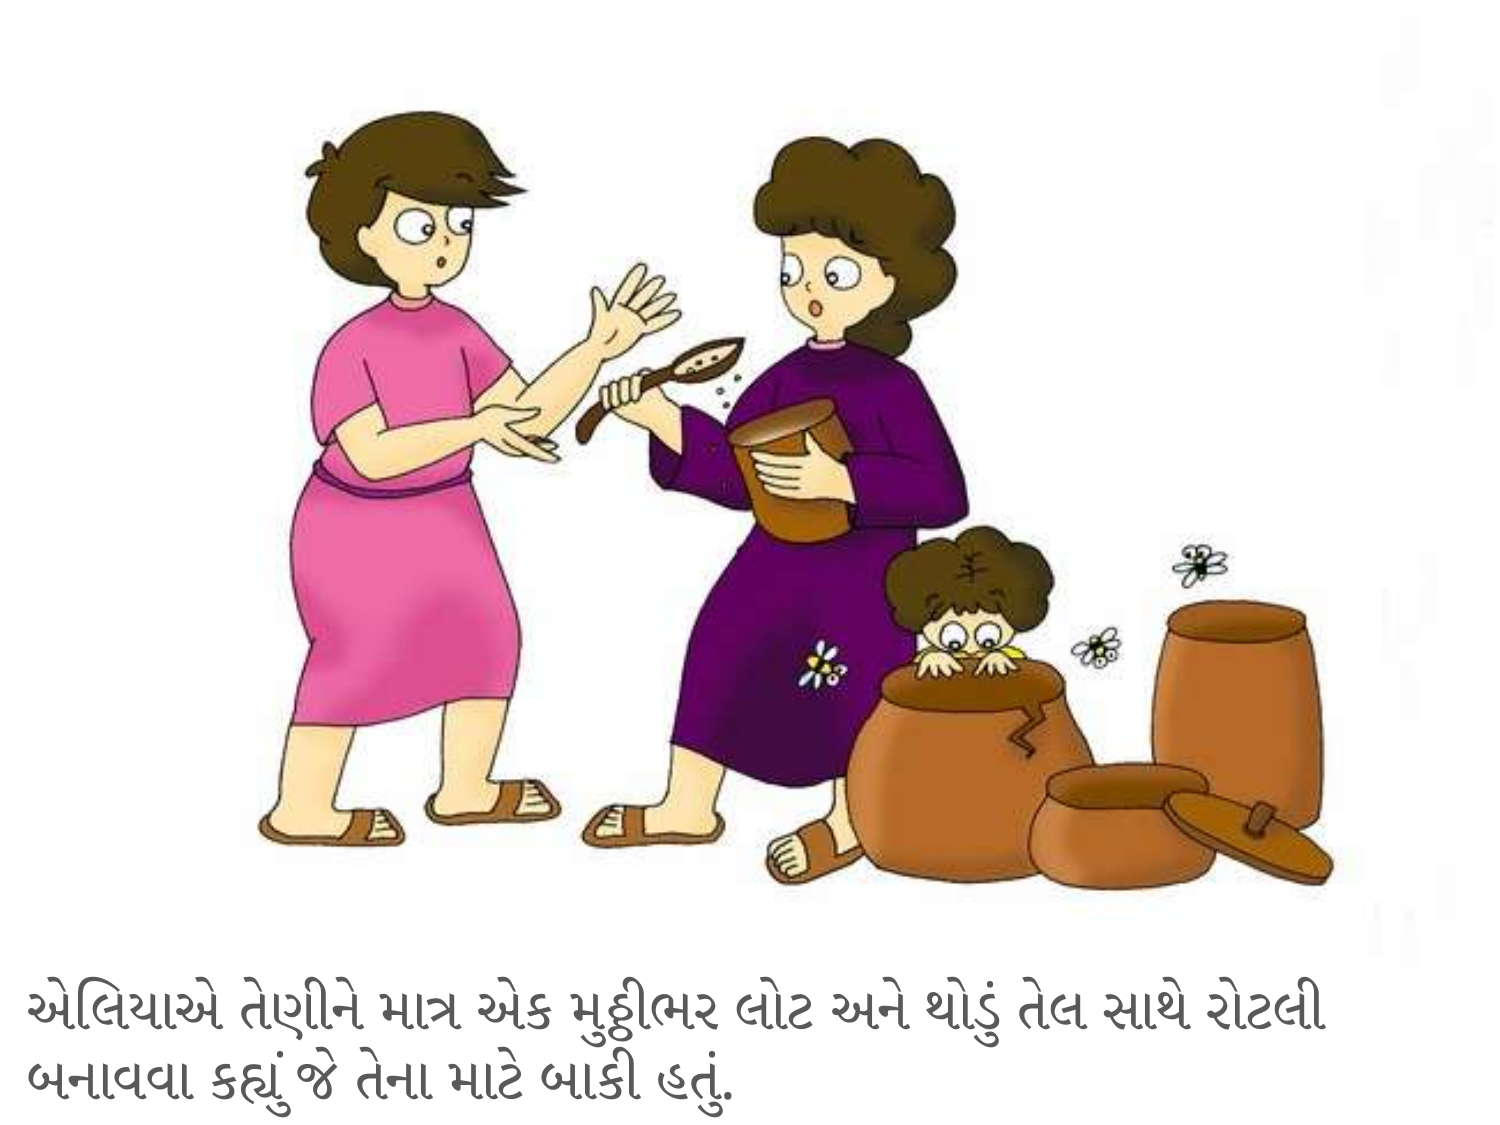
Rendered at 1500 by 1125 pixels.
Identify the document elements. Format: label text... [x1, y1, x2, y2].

picture [0, 0, 1498, 967]
text_box એલિયાએ તેણીને માત્ર એક મુઠ્ઠીભર લોટ અને થોડું તેલ સાથે રોટલી બનાવવા કહ્યું જે તેના માટે બાકી હતું. [11, 972, 1498, 1119]
